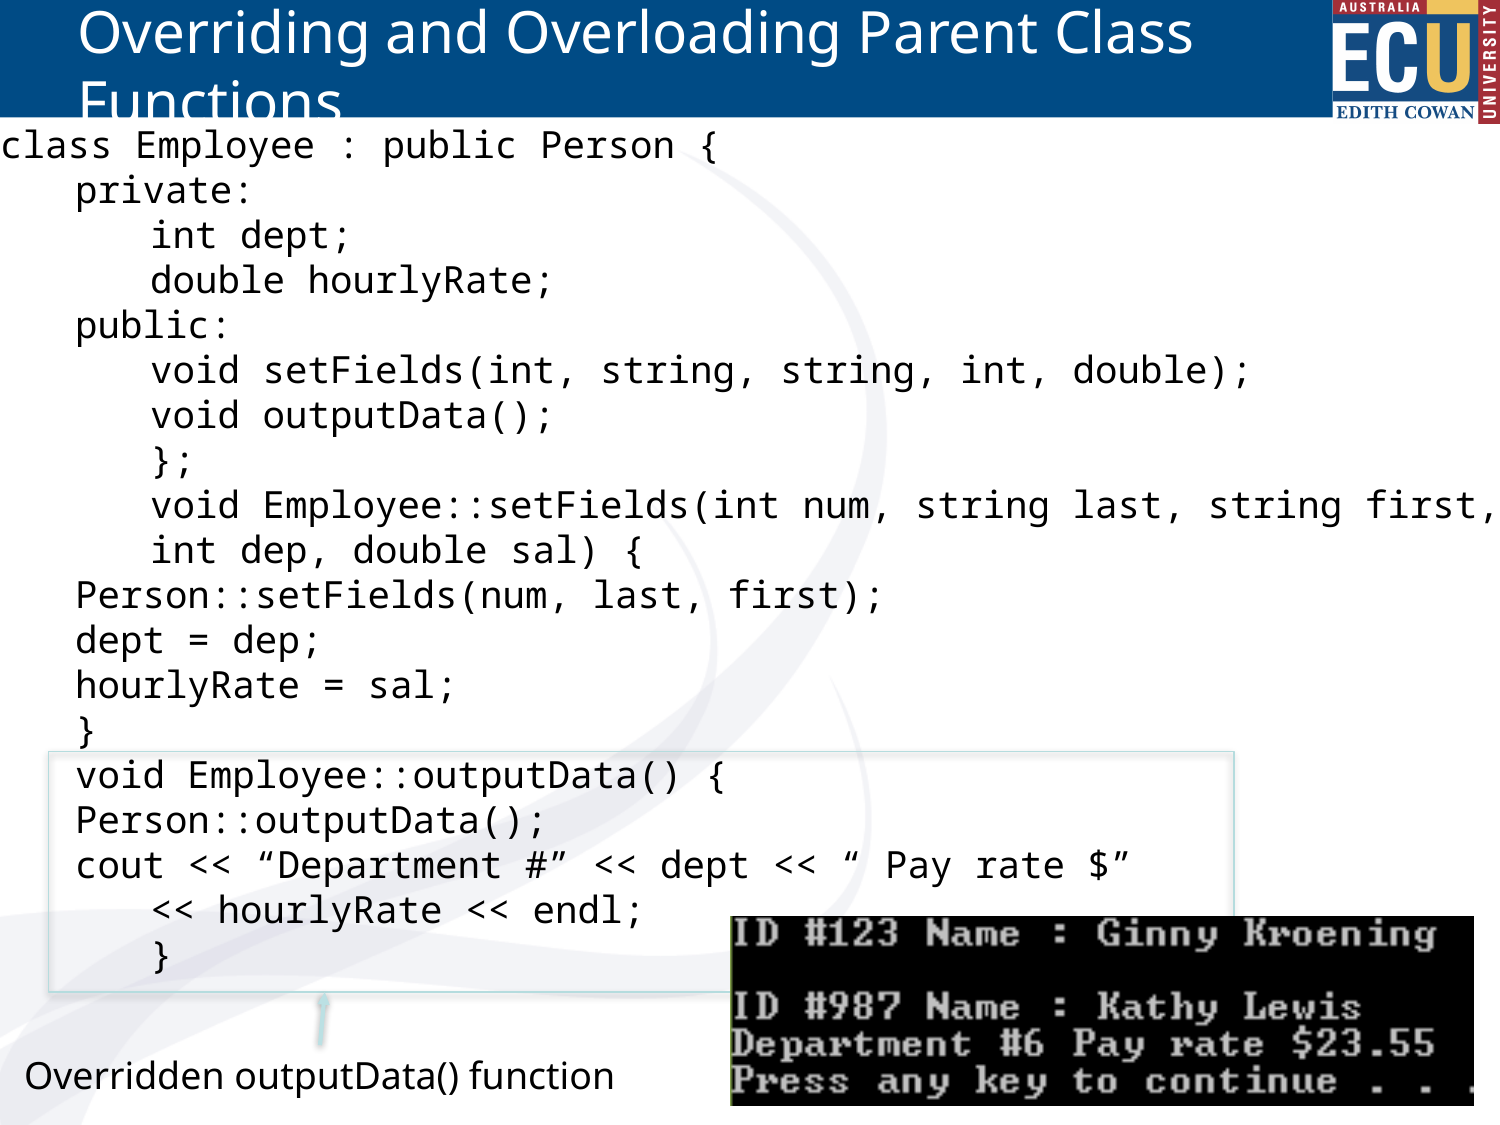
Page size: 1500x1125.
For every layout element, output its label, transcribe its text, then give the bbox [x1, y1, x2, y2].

picture [0, 916, 1474, 1125]
picture [1333, 0, 1500, 113]
text_box Overridden outputData() function [9, 1045, 631, 1105]
title Overriding and Overloading Parent Class Functions [62, 0, 1325, 113]
text_box [48, 751, 1235, 993]
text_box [319, 991, 325, 1046]
text_box class Employee : public Person { private: int dept; double hourlyRate; public: void setFields(int, string, string, int, double); void outputData(); }; void Employee::setFields(int num, string last, string first, int dep, double sal) { Person::setFields(num, last, first); dept = dep; hourlyRate = sal; } void Employee::outputData() { Person::outputData(); cout << “Department #” << dept << “ Pay rate $” << hourlyRate << endl; } [0, 113, 1500, 984]
